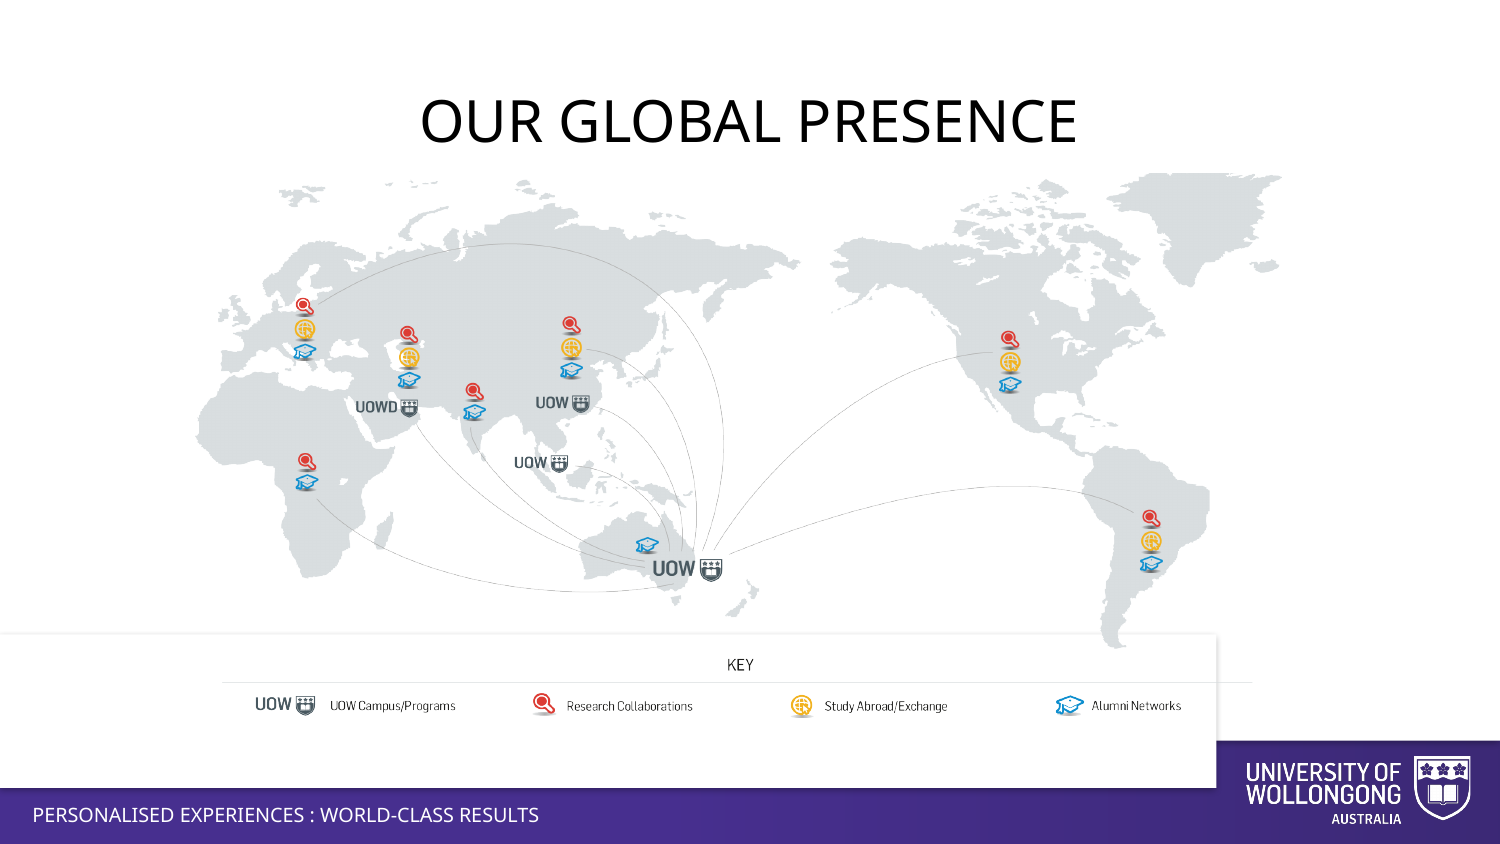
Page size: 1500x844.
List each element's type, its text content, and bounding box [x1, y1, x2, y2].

text_box Our global presence [75, 76, 1424, 183]
picture [0, 741, 1500, 844]
picture [194, 173, 1282, 718]
